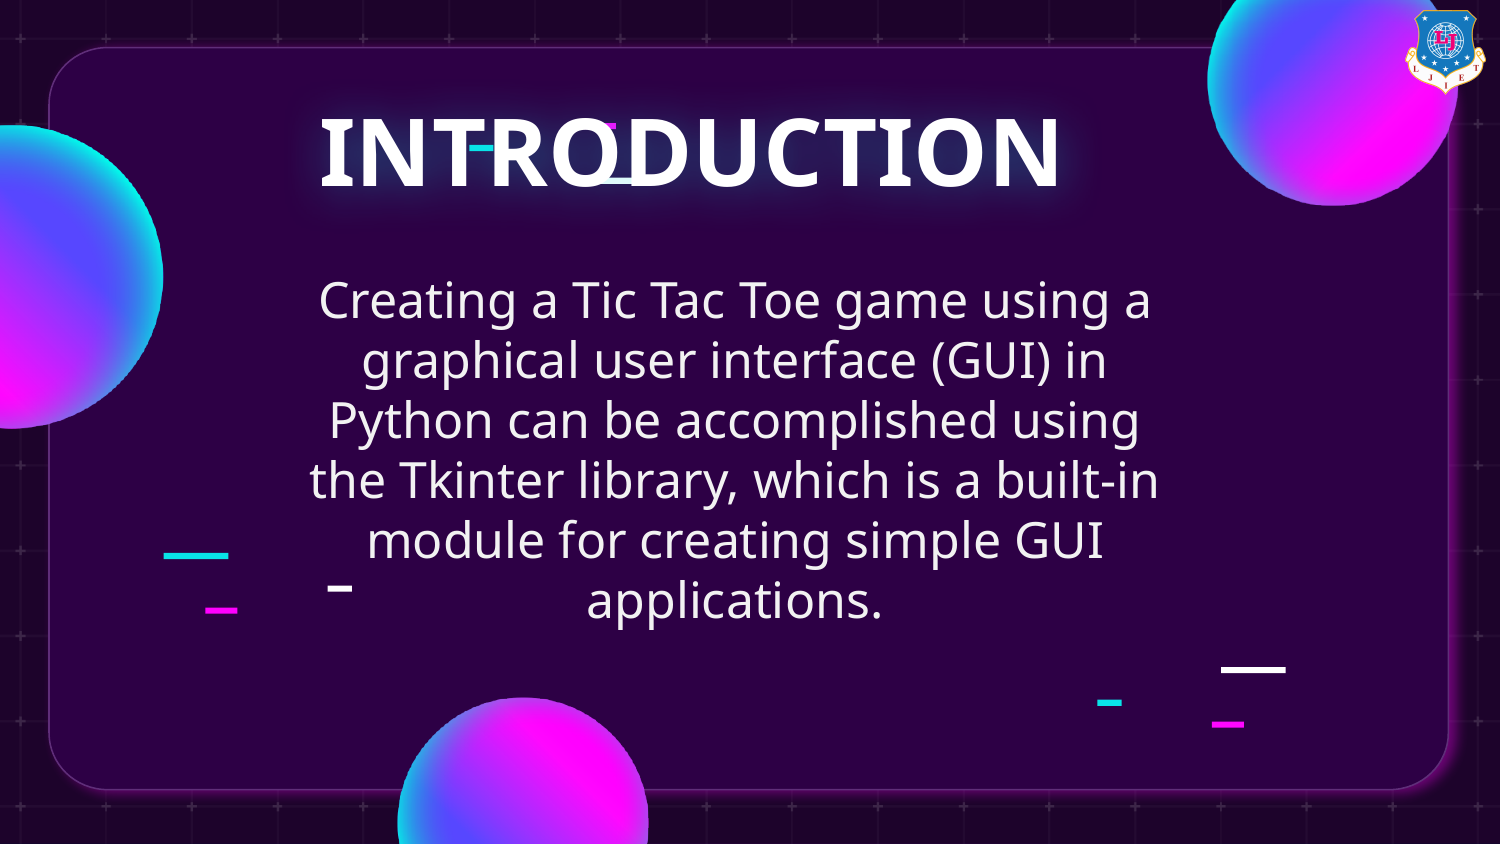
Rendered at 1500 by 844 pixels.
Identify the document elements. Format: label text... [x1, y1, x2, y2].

picture [1190, 0, 1486, 224]
subtitle Creating a Tic Tac Toe game using a graphical user interface (GUI) in Python can be accomplished using the Tkinter library, which is a built-in module for creating simple GUI applications. [276, 290, 1195, 607]
picture [381, 678, 668, 844]
title INTRODUCTION [60, 79, 1185, 218]
picture [0, 112, 194, 444]
